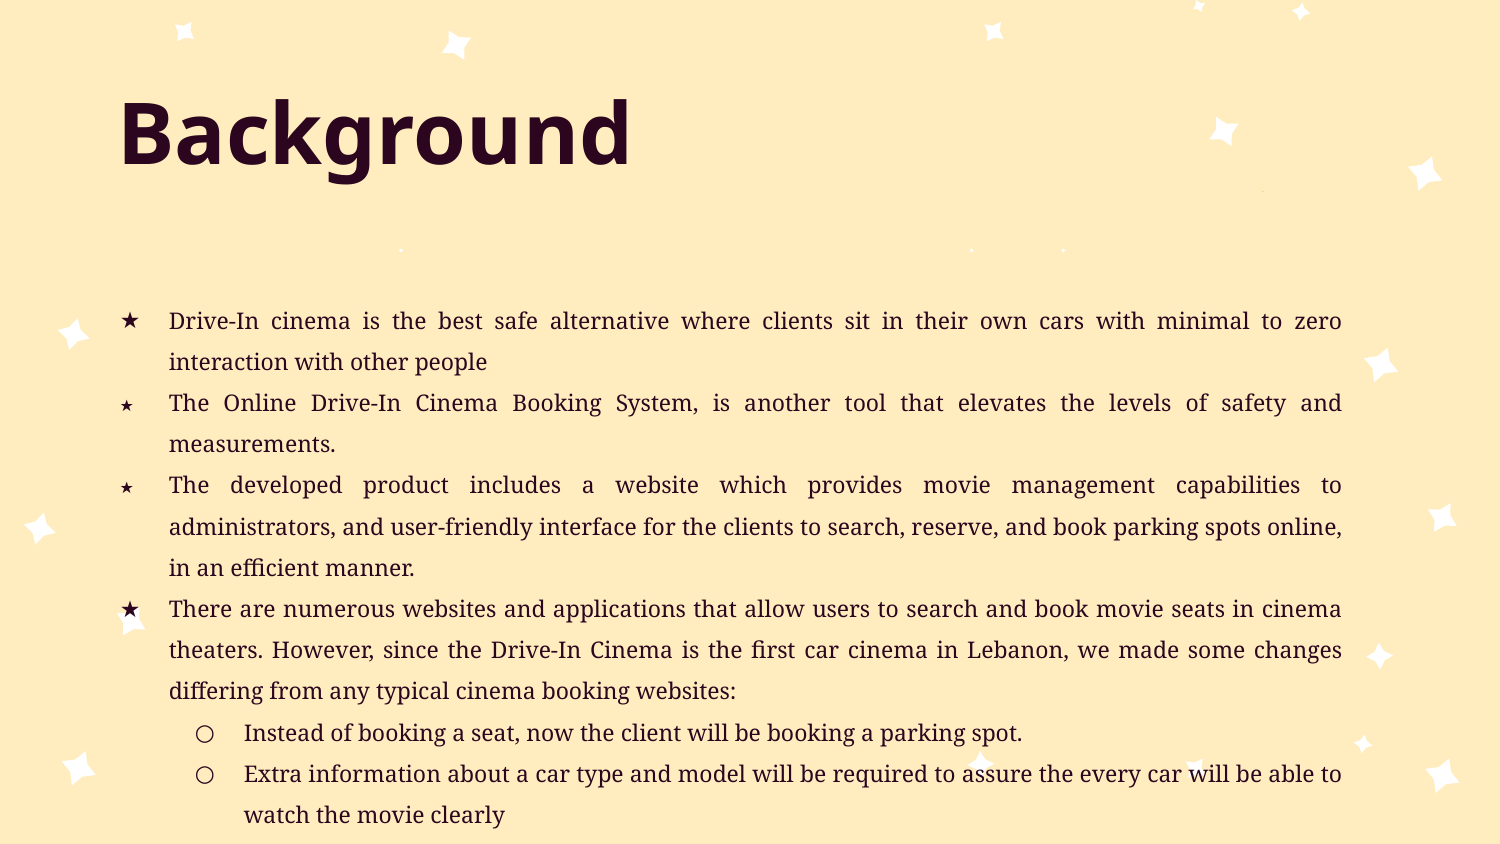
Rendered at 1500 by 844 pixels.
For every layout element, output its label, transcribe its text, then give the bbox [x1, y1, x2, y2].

subtitle Drive-In cinema is the best safe alternative where clients sit in their own cars with minimal to zero interaction with other people The Online Drive-In Cinema Booking System, is another tool that elevates the levels of safety and measurements. The developed product includes a website which provides movie management capabilities to administrators, and user-friendly interface for the clients to search, reserve, and book parking spots online, in an efficient manner. There are numerous websites and applications that allow users to search and book movie seats in cinema theaters. However, since the Drive-In Cinema is the first car cinema in Lebanon, we made some changes differing from any typical cinema booking websites: Instead of booking a seat, now the client will be booking a parking spot. Extra information about a car type and model will be required to assure the every car will be able to watch the movie clearly Since the event is working alongside an NGO, a donation option will also be added to the website. [93, 292, 1344, 564]
title Background [116, 79, 1383, 190]
